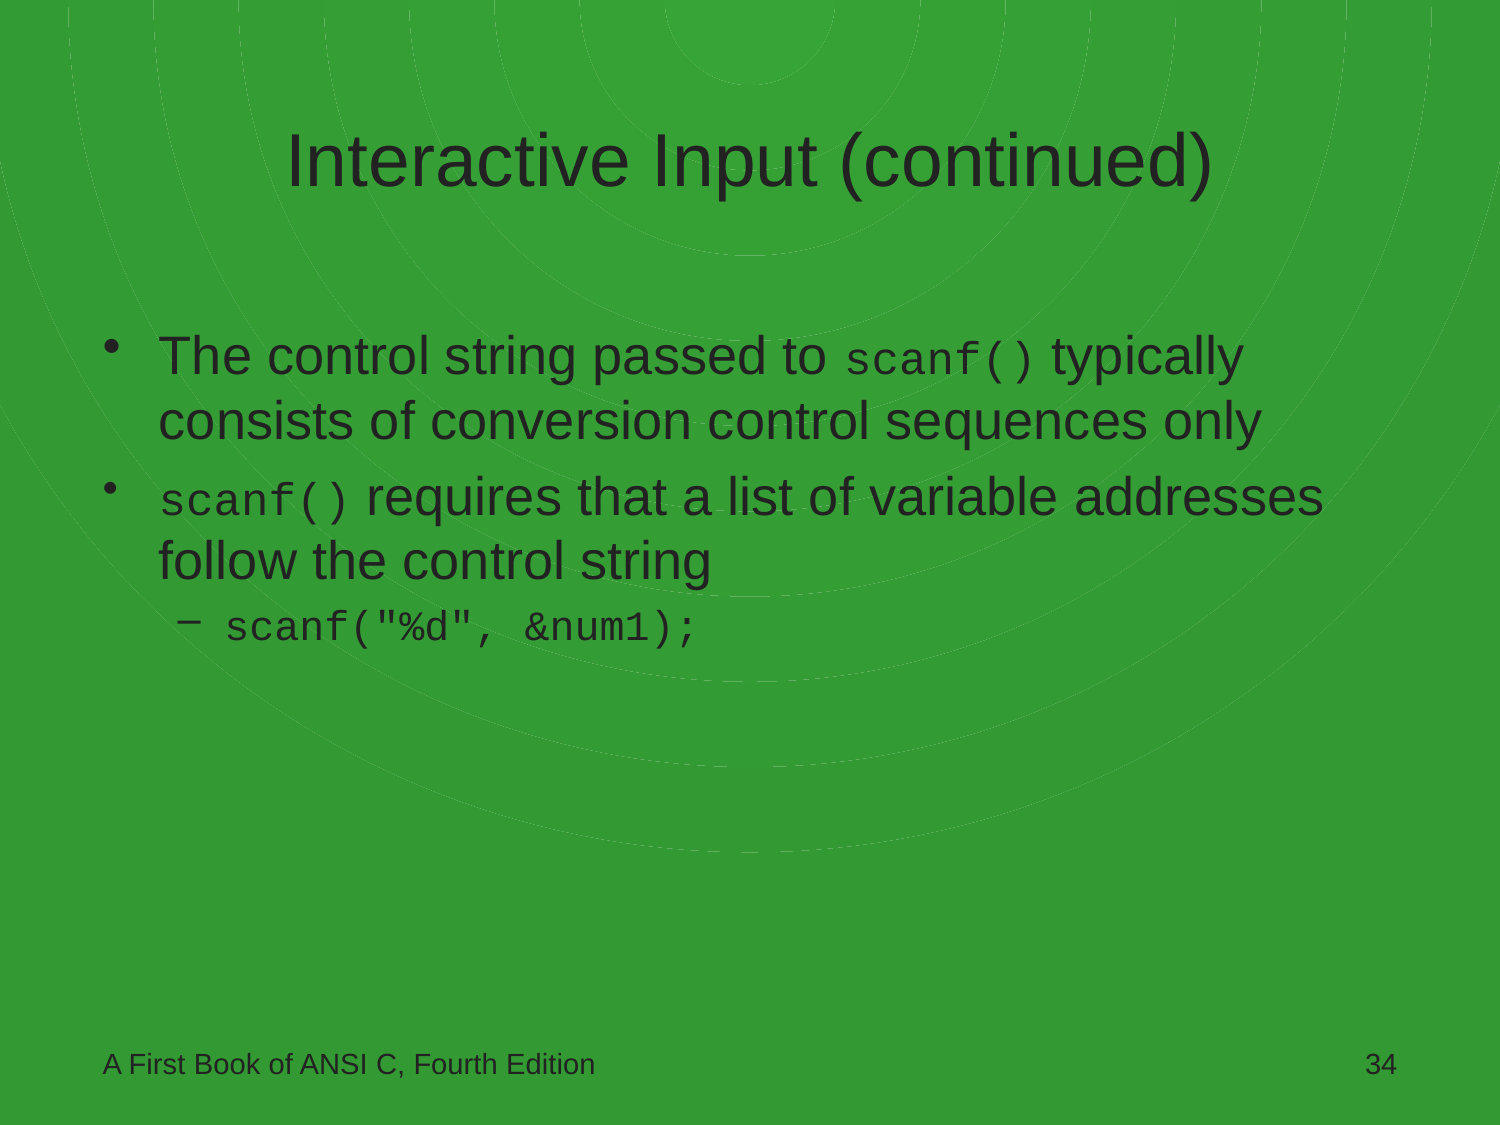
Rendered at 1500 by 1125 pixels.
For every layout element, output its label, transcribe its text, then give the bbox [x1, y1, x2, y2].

slide_number 34 [1074, 1037, 1413, 1101]
title Interactive Input (continued) [87, 62, 1413, 250]
list The control string passed to scanf() typically consists of conversion control sequences only scanf() requires that a list of variable addresses follow the control string scanf("%d", &num1); [87, 312, 1413, 675]
footer A First Book of ANSI C, Fourth Edition [87, 1037, 1051, 1101]
